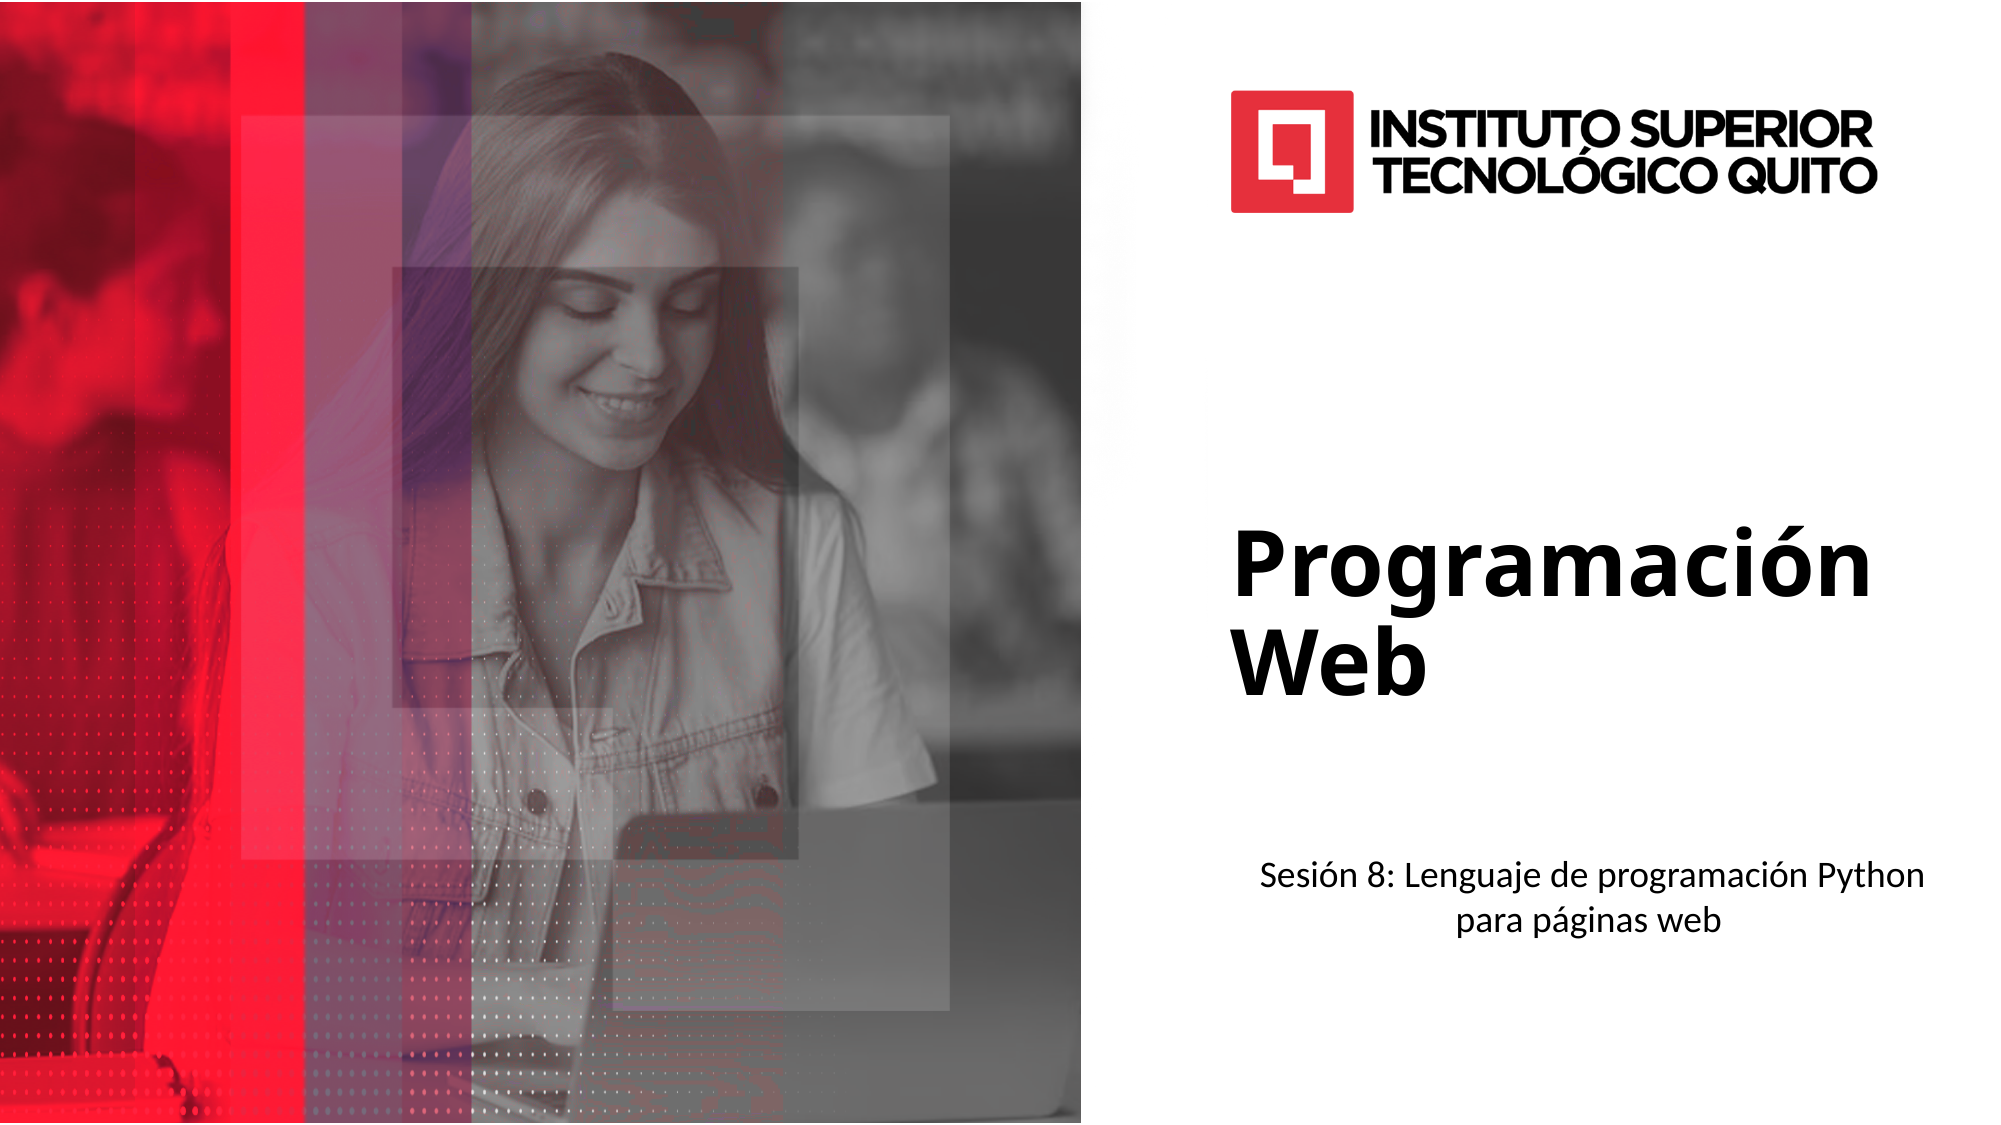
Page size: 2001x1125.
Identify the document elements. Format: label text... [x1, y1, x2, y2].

picture [0, 2, 2000, 1123]
title Programación Web [1215, 500, 1936, 733]
text_box Sesión 8: Lenguaje de programación Python para páginas web [1245, 842, 1942, 947]
